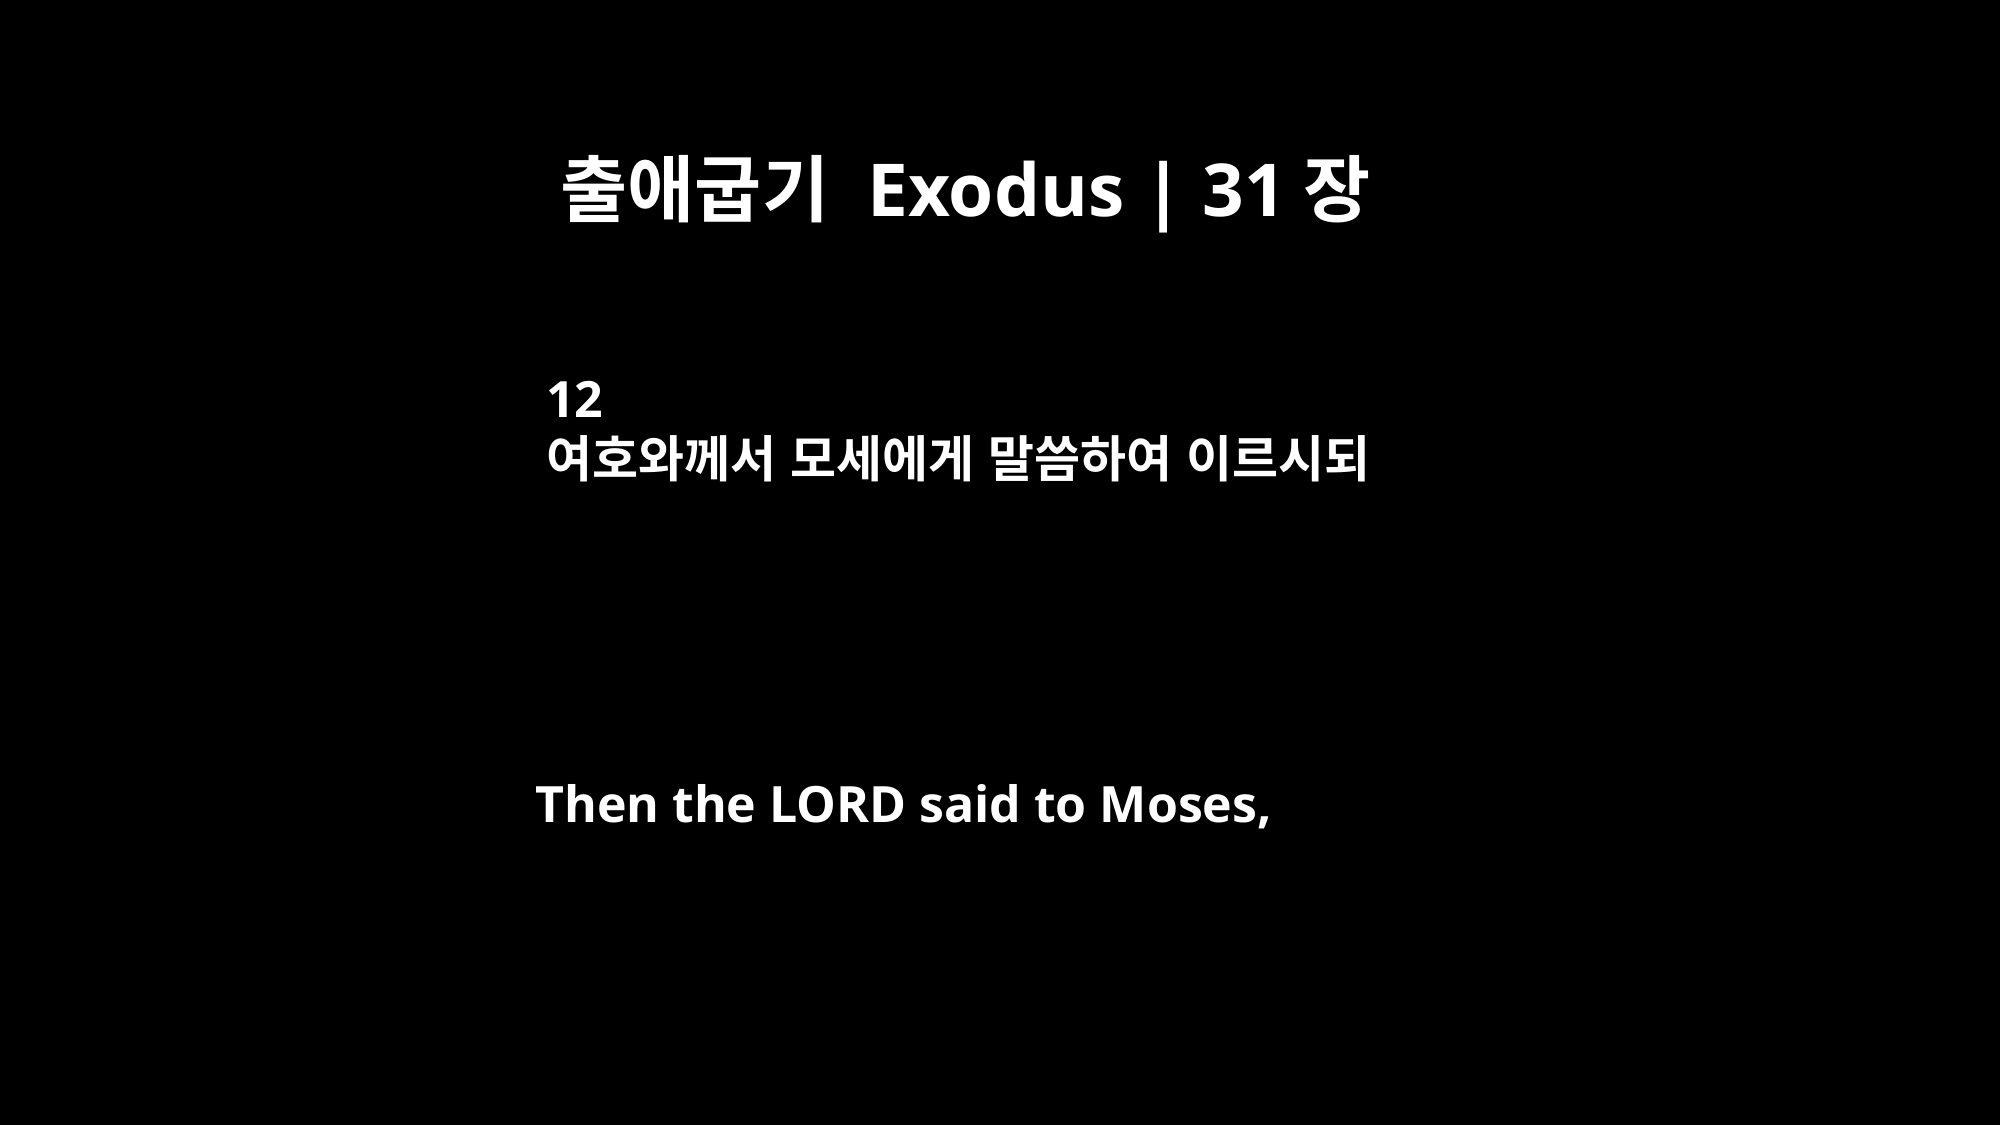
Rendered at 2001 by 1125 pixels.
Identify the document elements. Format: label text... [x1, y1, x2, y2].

text_box 출애굽기 Exodus | 31장 [545, 136, 1387, 239]
text_box 12 여호와께서 모세에게 말씀하여 이르시되 [531, 359, 1386, 495]
text_box Then the LORD said to Moses, [520, 764, 1287, 840]
